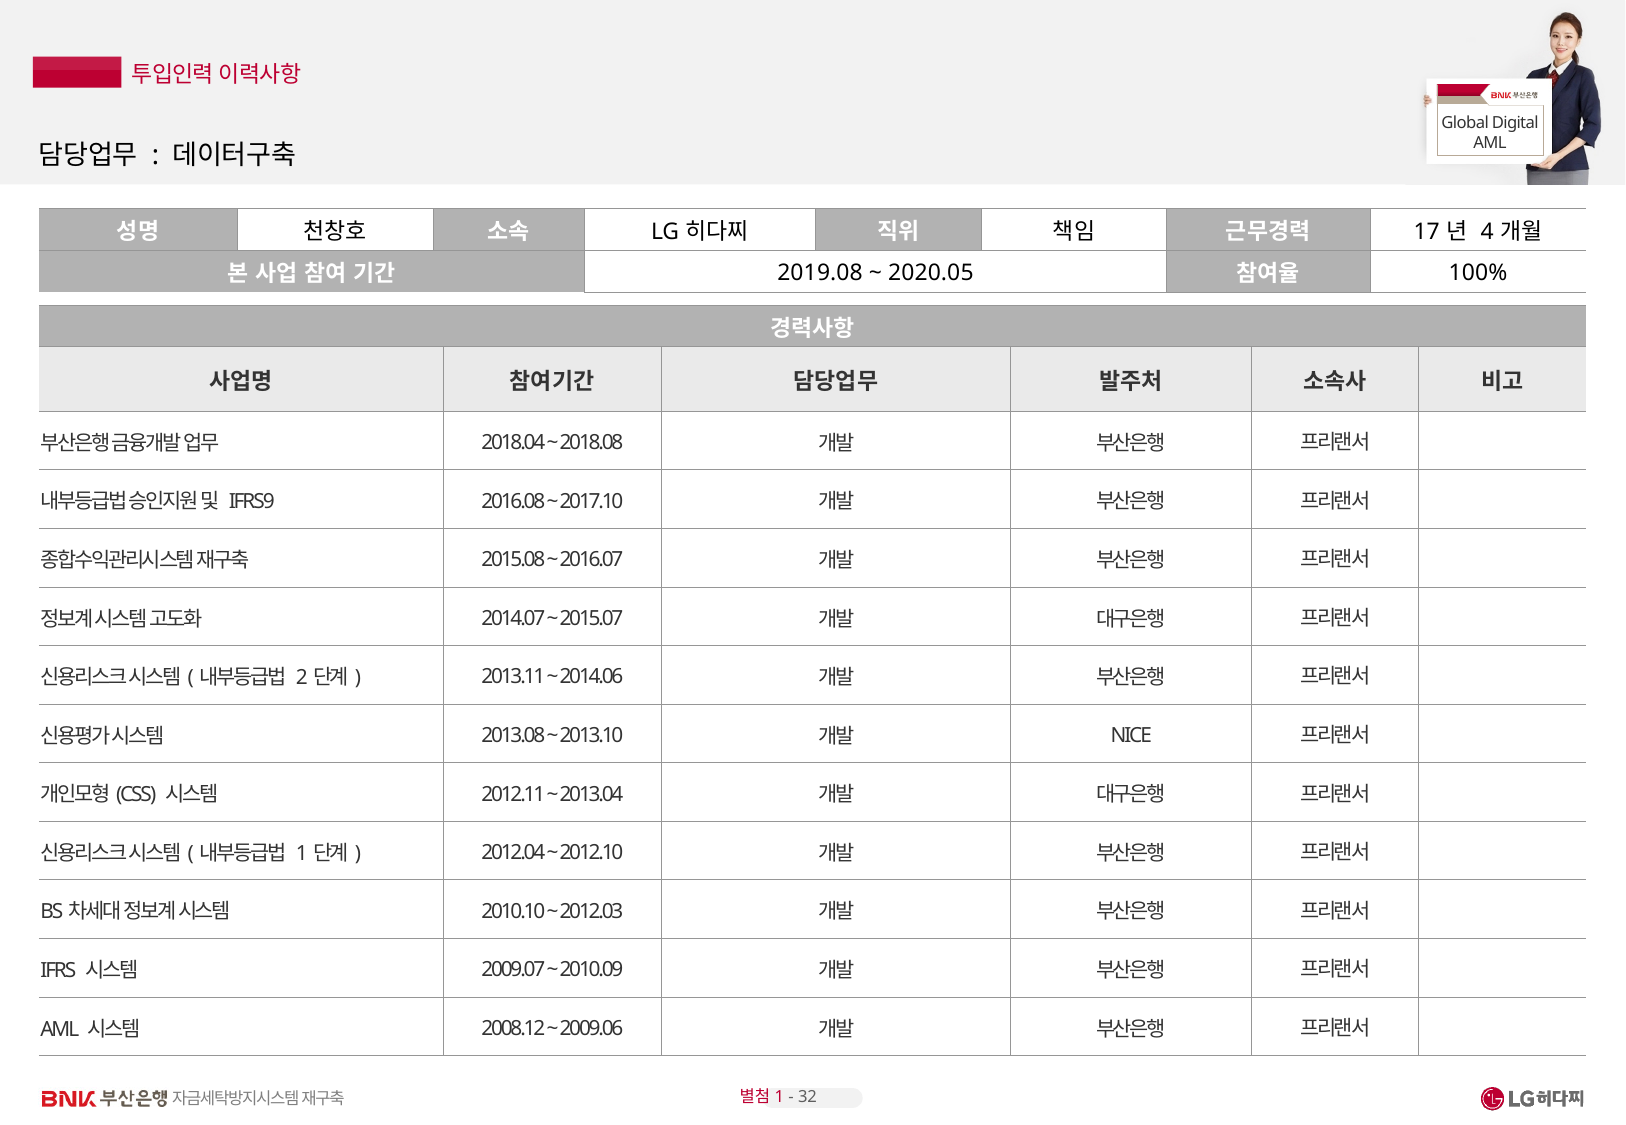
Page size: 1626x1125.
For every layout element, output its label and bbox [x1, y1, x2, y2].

table_cell [444, 646, 661, 704]
table_cell [662, 347, 1010, 411]
table_cell [1252, 880, 1418, 938]
table_cell [1011, 763, 1251, 821]
table_cell [1419, 705, 1586, 762]
table_cell [1252, 646, 1418, 704]
table_cell [39, 939, 443, 997]
table_cell [662, 470, 1010, 528]
table_header [816, 209, 981, 250]
table_cell [444, 705, 661, 762]
table_cell [1252, 347, 1418, 411]
table_cell [39, 646, 443, 704]
table_cell [39, 470, 443, 528]
table_cell [1419, 470, 1586, 528]
table_cell [1419, 646, 1586, 704]
table_cell [444, 880, 661, 938]
table_cell [444, 470, 661, 528]
table_cell [39, 998, 443, 1055]
table_cell [1011, 646, 1251, 704]
picture [1490, 91, 1538, 99]
table_cell [39, 880, 443, 938]
table_cell [1252, 588, 1418, 645]
table_cell [1011, 347, 1251, 411]
table_cell [662, 939, 1010, 997]
table_cell [1252, 529, 1418, 587]
table_cell [662, 880, 1010, 938]
table_cell [1011, 470, 1251, 528]
table_header [238, 209, 433, 250]
table_cell [444, 347, 661, 411]
table_cell [662, 588, 1010, 645]
table_cell [1419, 412, 1586, 469]
picture [1405, 1, 1626, 185]
table_cell [39, 412, 443, 469]
table_cell [39, 347, 443, 411]
table_cell [1419, 588, 1586, 645]
table_header [1371, 209, 1586, 250]
table_cell [1011, 529, 1251, 587]
table_cell [1167, 251, 1370, 292]
table_cell [662, 763, 1010, 821]
table_cell [444, 822, 661, 879]
table_cell [1252, 763, 1418, 821]
title [38, 136, 1587, 171]
table_cell [39, 763, 443, 821]
table_cell [39, 251, 584, 292]
table_cell [1011, 412, 1251, 469]
table_cell [1011, 880, 1251, 938]
table_cell [444, 998, 661, 1055]
table_cell [662, 705, 1010, 762]
table_cell [1011, 939, 1251, 997]
table_cell [1419, 763, 1586, 821]
table_cell [1252, 939, 1418, 997]
table_cell [39, 822, 443, 879]
table_cell [1252, 822, 1418, 879]
table_cell [1011, 822, 1251, 879]
picture [1478, 1084, 1587, 1112]
table_cell [662, 529, 1010, 587]
table_header [1167, 209, 1370, 250]
table_cell [444, 939, 661, 997]
table_cell [1419, 822, 1586, 879]
picture [38, 1087, 169, 1109]
table_cell [1252, 998, 1418, 1055]
table_cell [444, 529, 661, 587]
table_cell [1419, 529, 1586, 587]
table_cell [1011, 588, 1251, 645]
table_header [39, 306, 1586, 346]
table_cell [1419, 998, 1586, 1055]
table_cell [662, 412, 1010, 469]
table_cell [39, 588, 443, 645]
table_cell [1419, 939, 1586, 997]
table_cell [444, 763, 661, 821]
table_header [585, 209, 815, 250]
table_cell [39, 529, 443, 587]
table_cell [1419, 347, 1586, 411]
table_cell [1011, 998, 1251, 1055]
table_cell [1252, 412, 1418, 469]
table_cell [662, 822, 1010, 879]
table_cell [1252, 470, 1418, 528]
table_cell [662, 646, 1010, 704]
picture [1438, 104, 1543, 136]
table_cell [1011, 705, 1251, 762]
table_cell [444, 588, 661, 645]
table_cell [1419, 880, 1586, 938]
table_header [39, 209, 237, 250]
table_cell [39, 705, 443, 762]
table_header [982, 209, 1166, 250]
text_box [739, 1086, 881, 1110]
table_cell [585, 251, 1166, 292]
table_cell [1252, 705, 1418, 762]
table_cell [662, 998, 1010, 1055]
table_cell [444, 412, 661, 469]
table_header [434, 209, 584, 250]
table_cell [1371, 251, 1586, 292]
